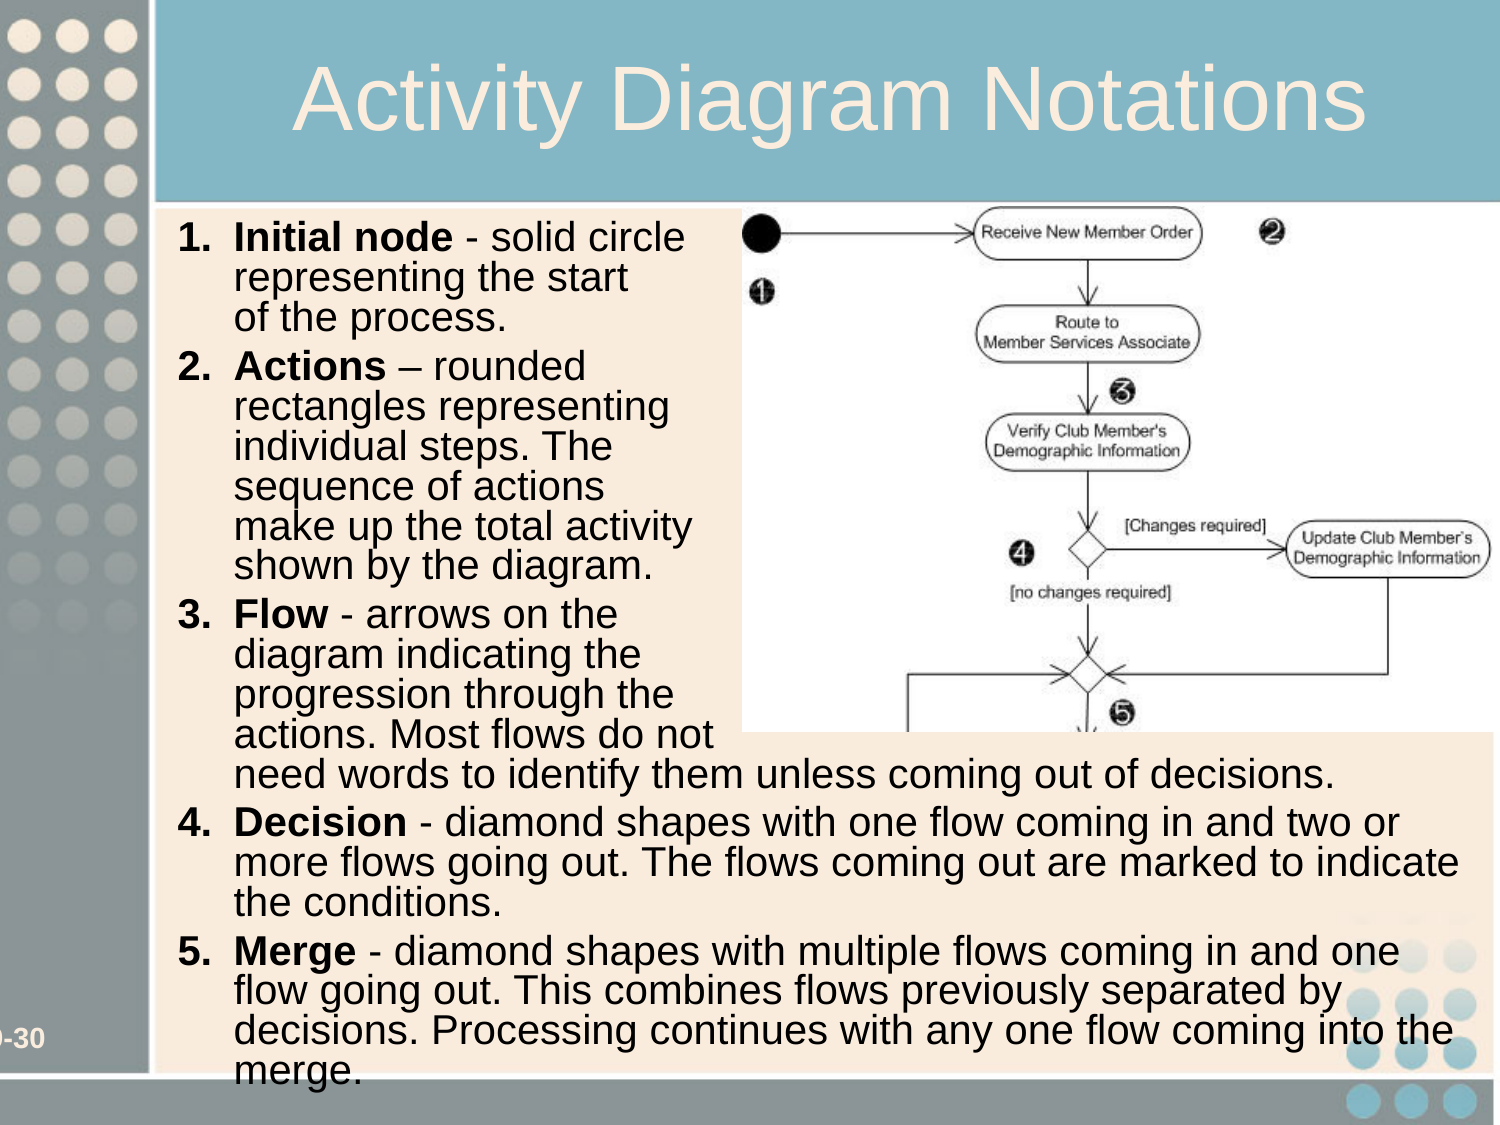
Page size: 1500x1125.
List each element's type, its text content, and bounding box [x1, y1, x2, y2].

picture [0, 0, 1500, 1125]
list Initial node - solid circle representing the start of the process. Actions – rounded rectangles representing individual steps. The sequence of actions make up the total activity shown by the diagram. Flow - arrows on the diagram indicating the progression through the actions. Most flows do not need words to identify them unless coming out of decisions. Decision - diamond shapes with one flow coming in and two or more flows going out. The flows coming out are marked to indicate the conditions. Merge - diamond shapes with multiple flows coming in and one flow going out. This combines flows previously separated by decisions. Processing continues with any one flow coming into the merge. [162, 212, 1500, 1075]
title Activity Diagram Notations [162, 0, 1500, 188]
